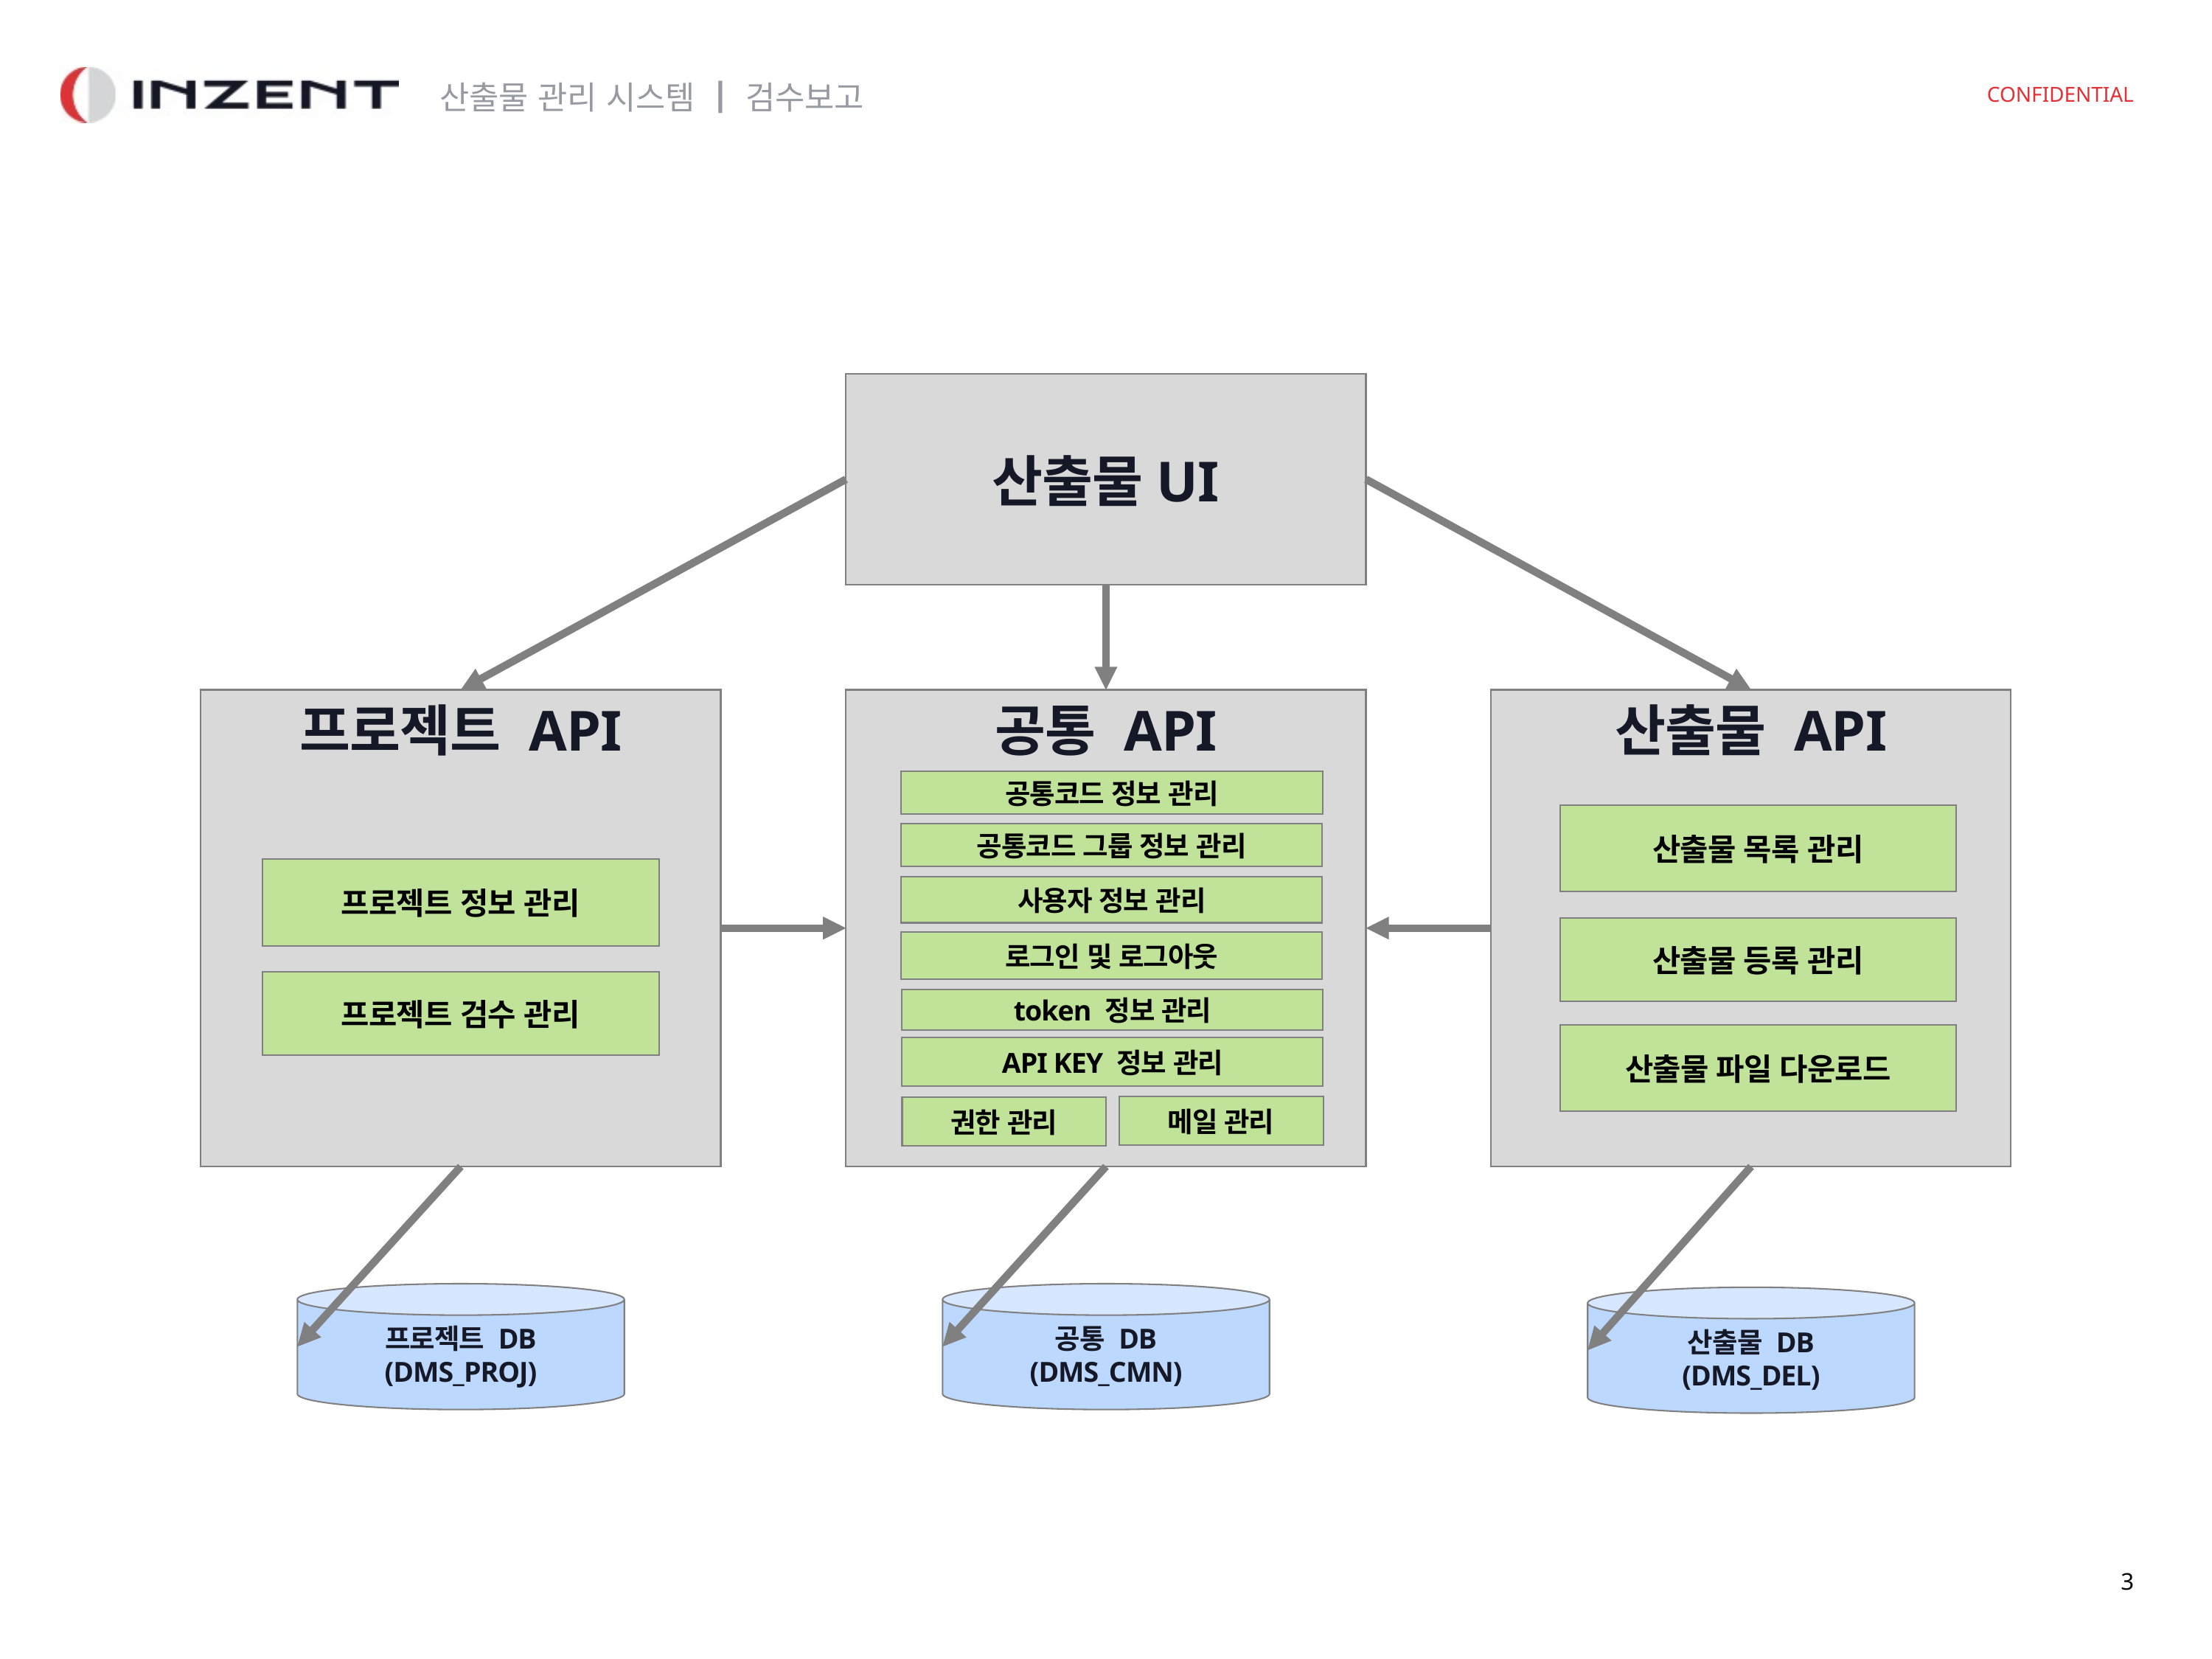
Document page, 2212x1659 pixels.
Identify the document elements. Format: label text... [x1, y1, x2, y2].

text_box 권한 관리 [902, 1096, 1107, 1147]
text_box 프로젝트 검수 관리 [262, 971, 659, 1056]
text_box token 정보 관리 [902, 990, 1324, 1030]
text_box 공통코드 그룹 정보 관리 [901, 823, 1323, 867]
text_box 로그인 및 로그아웃 [901, 931, 1323, 980]
text_box 산출물 DB (DMS_DEL) [1587, 1287, 1915, 1413]
slide_number 3 [1764, 1565, 2145, 1601]
text_box 산출물 목록 관리 [1559, 805, 1957, 892]
text_box 공통코드 정보 관리 [901, 771, 1323, 815]
text_box 산출물 API [1491, 689, 2011, 1167]
text_box 공통 API [846, 689, 1366, 1167]
text_box 산출물 등록 관리 [1559, 917, 1957, 1001]
text_box 산출물UI [846, 373, 1366, 585]
text_box API KEY 정보 관리 [902, 1037, 1324, 1087]
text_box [1366, 479, 1752, 688]
text_box 메일 관리 [1119, 1096, 1324, 1146]
text_box 산출물 파일 다운로드 [1559, 1025, 1957, 1111]
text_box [460, 479, 846, 688]
text_box 공통 DB (DMS_CMN) [942, 1284, 1270, 1410]
picture [60, 67, 399, 123]
text_box 사용자 정보 관리 [901, 876, 1323, 923]
text_box 프로젝트 정보 관리 [262, 859, 659, 946]
text_box 프로젝트 DB (DMS_PROJ) [297, 1284, 625, 1410]
text_box 프로젝트 API [201, 689, 721, 1167]
